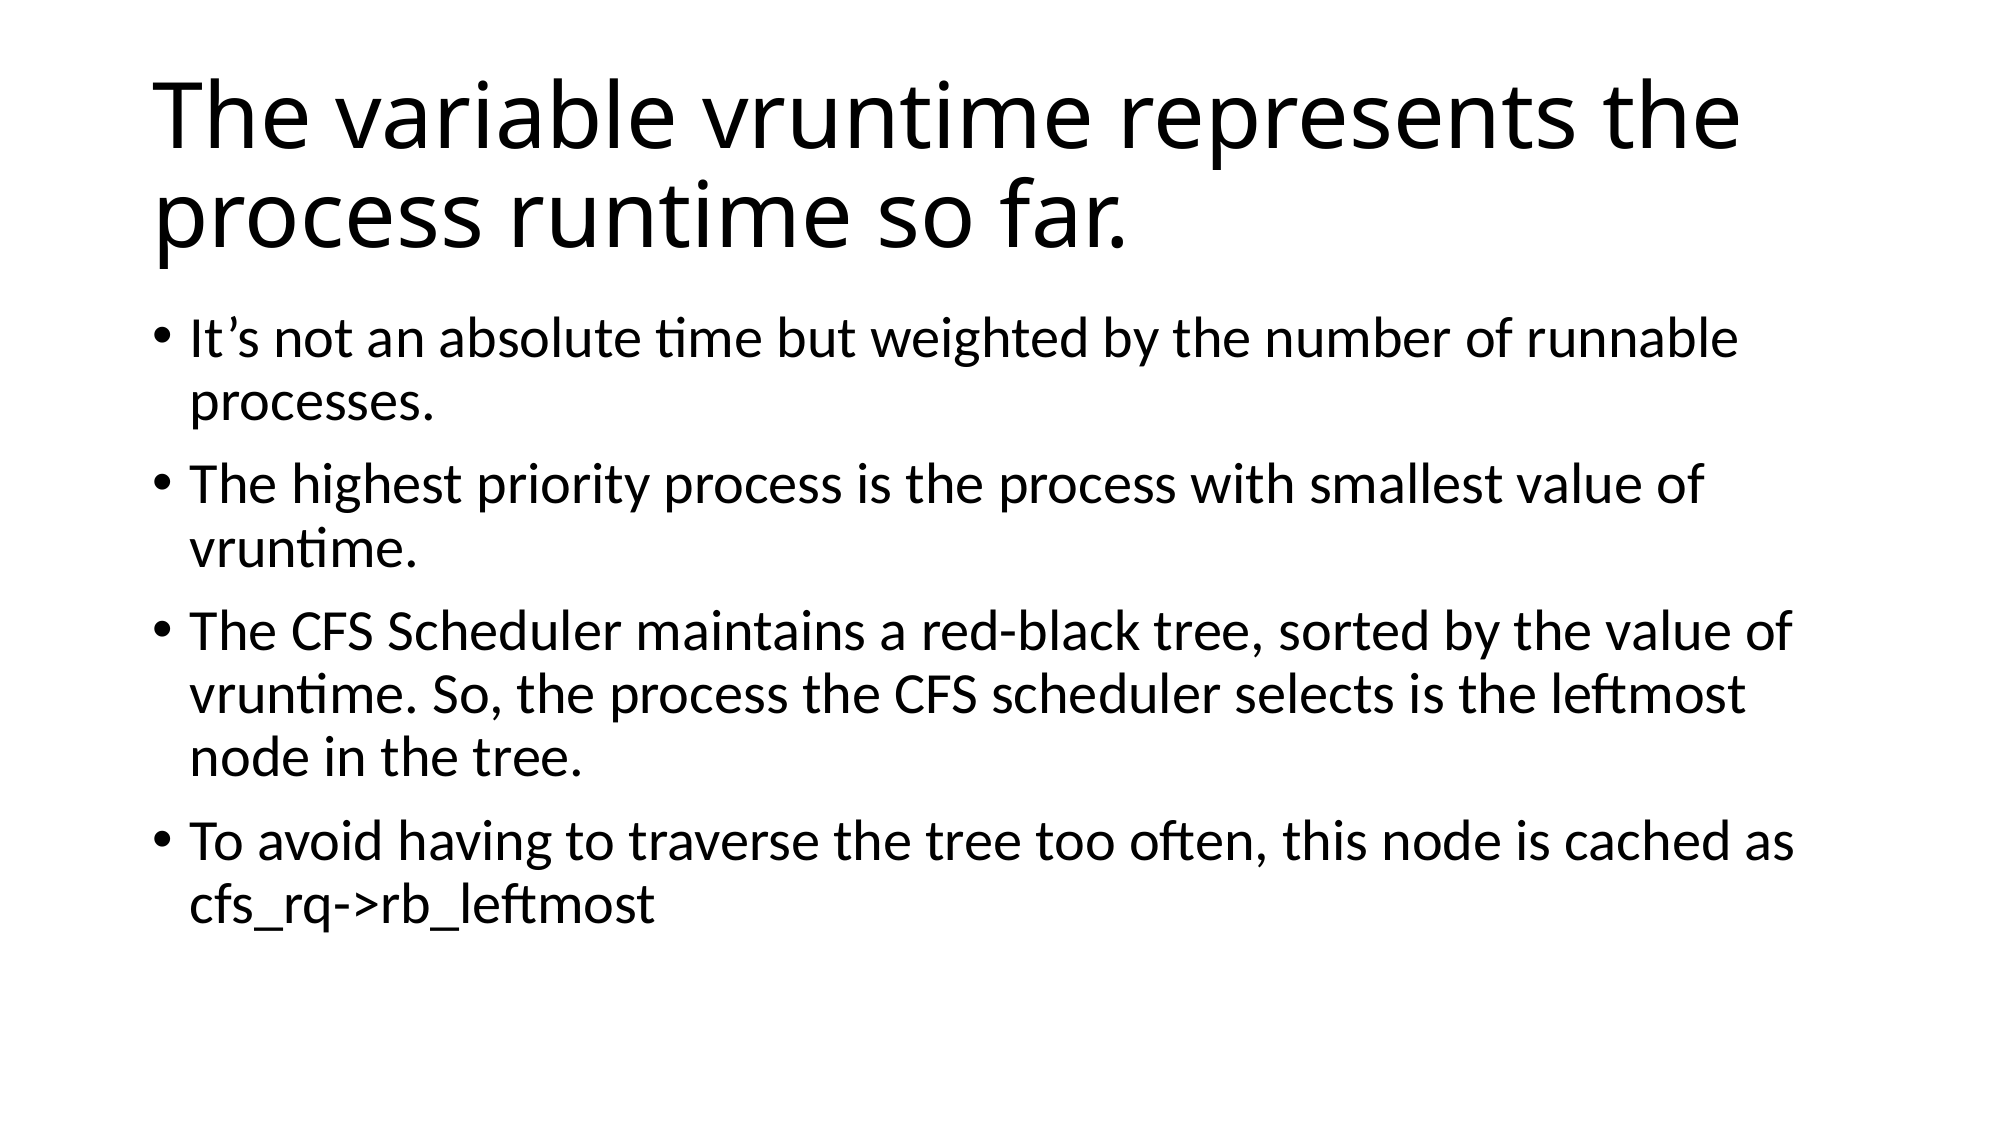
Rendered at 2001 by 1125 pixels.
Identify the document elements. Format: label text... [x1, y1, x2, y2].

list It’s not an absolute time but weighted by the number of runnable processes. The highest priority process is the process with smallest value of vruntime. The CFS Scheduler maintains a red-black tree, sorted by the value of vruntime. So, the process the CFS scheduler selects is the leftmost node in the tree. To avoid having to traverse the tree too often, this node is cached as cfs_rq->rb_leftmost [137, 299, 1863, 1014]
title The variable vruntime represents the process runtime so far. [137, 59, 1863, 278]
